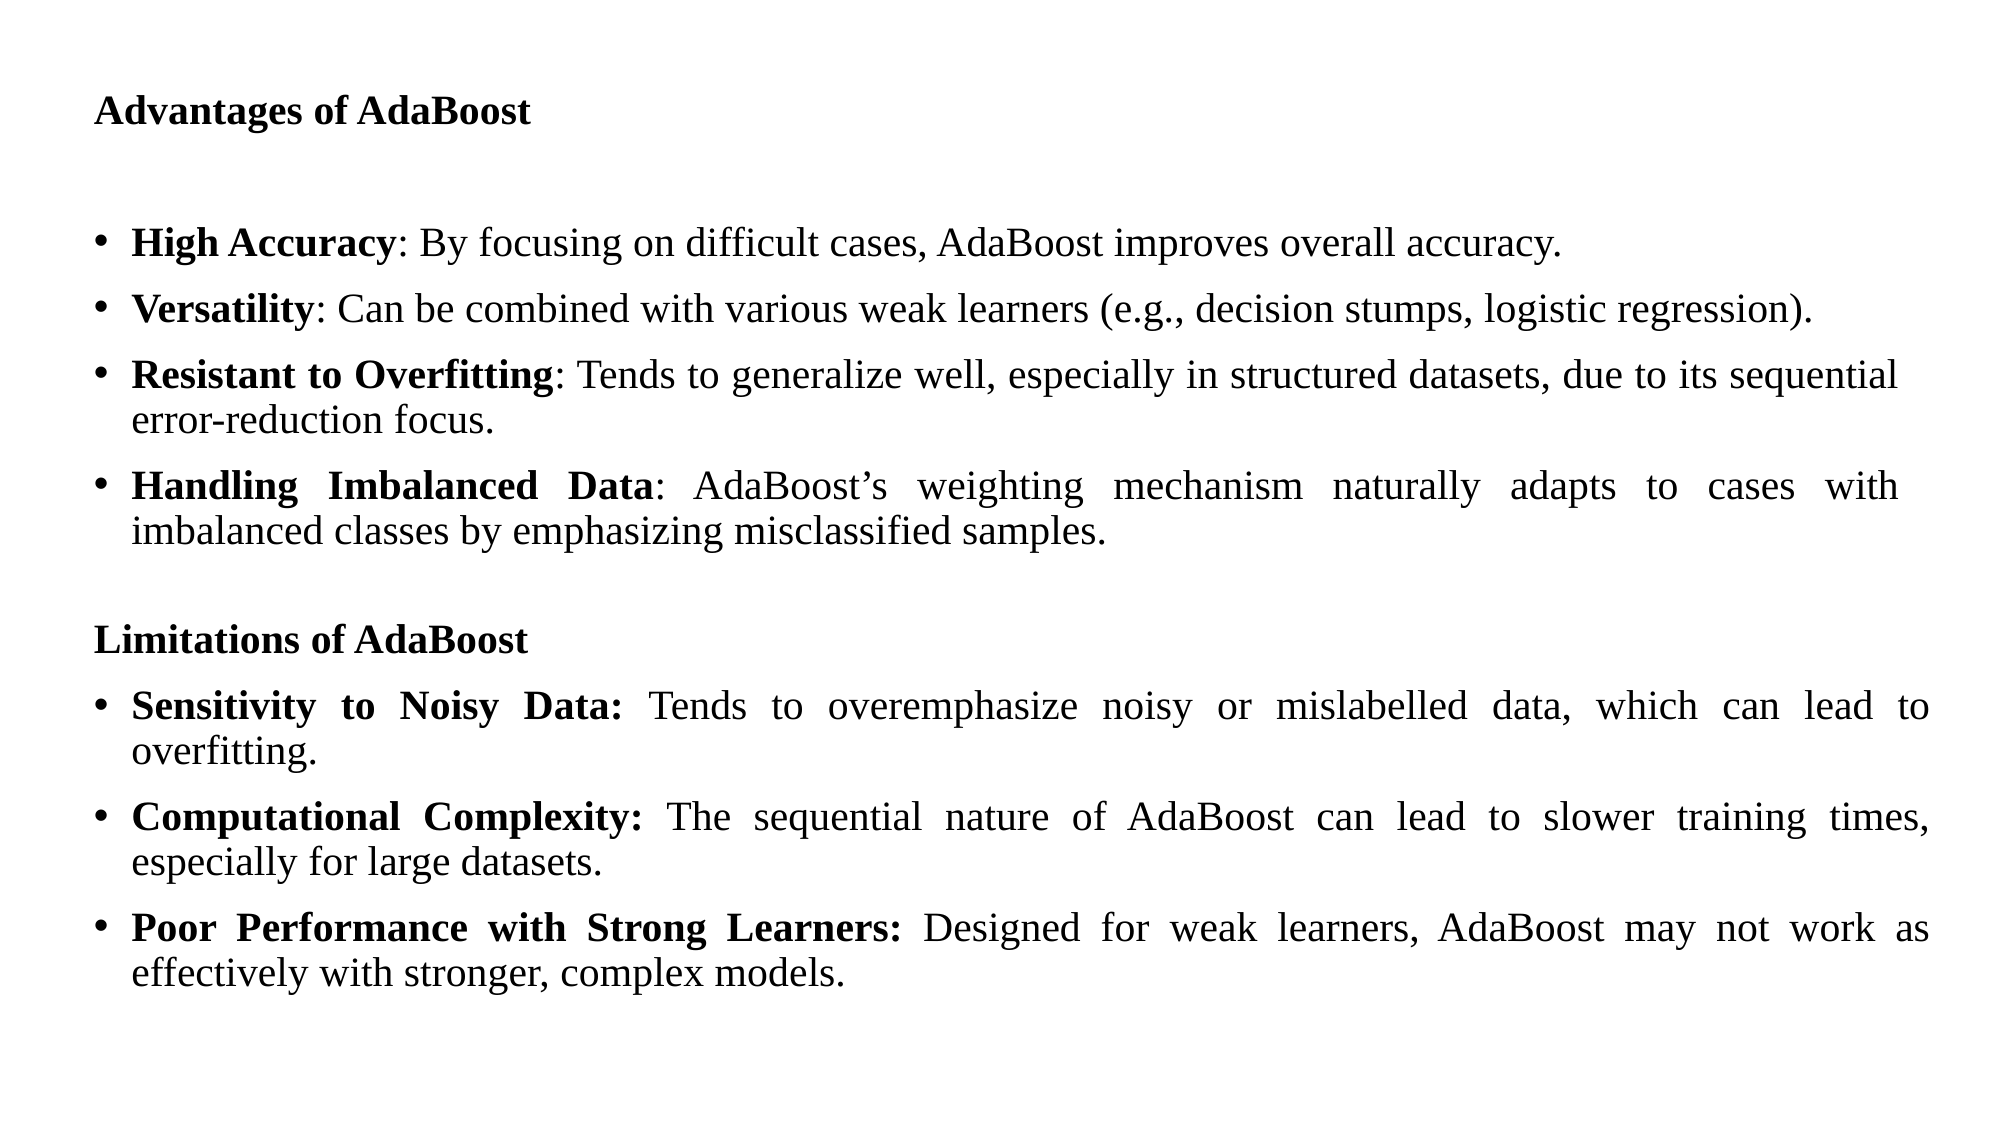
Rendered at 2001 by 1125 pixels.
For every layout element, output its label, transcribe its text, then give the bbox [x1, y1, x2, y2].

list Advantages of AdaBoost High Accuracy: By focusing on difficult cases, AdaBoost improves overall accuracy. Versatility: Can be combined with various weak learners (e.g., decision stumps, logistic regression). Resistant to Overfitting: Tends to generalize well, especially in structured datasets, due to its sequential error-reduction focus. Handling Imbalanced Data: AdaBoost’s weighting mechanism naturally adapts to cases with imbalanced classes by emphasizing misclassified samples. [78, 81, 1916, 565]
text_box Limitations of AdaBoost Sensitivity to Noisy Data: Tends to overemphasize noisy or mislabelled data, which can lead to overfitting. Computational Complexity: The sequential nature of AdaBoost can lead to slower training times, especially for large datasets. Poor Performance with Strong Learners: Designed for weak learners, AdaBoost may not work as effectively with stronger, complex models. [78, 610, 1947, 1125]
